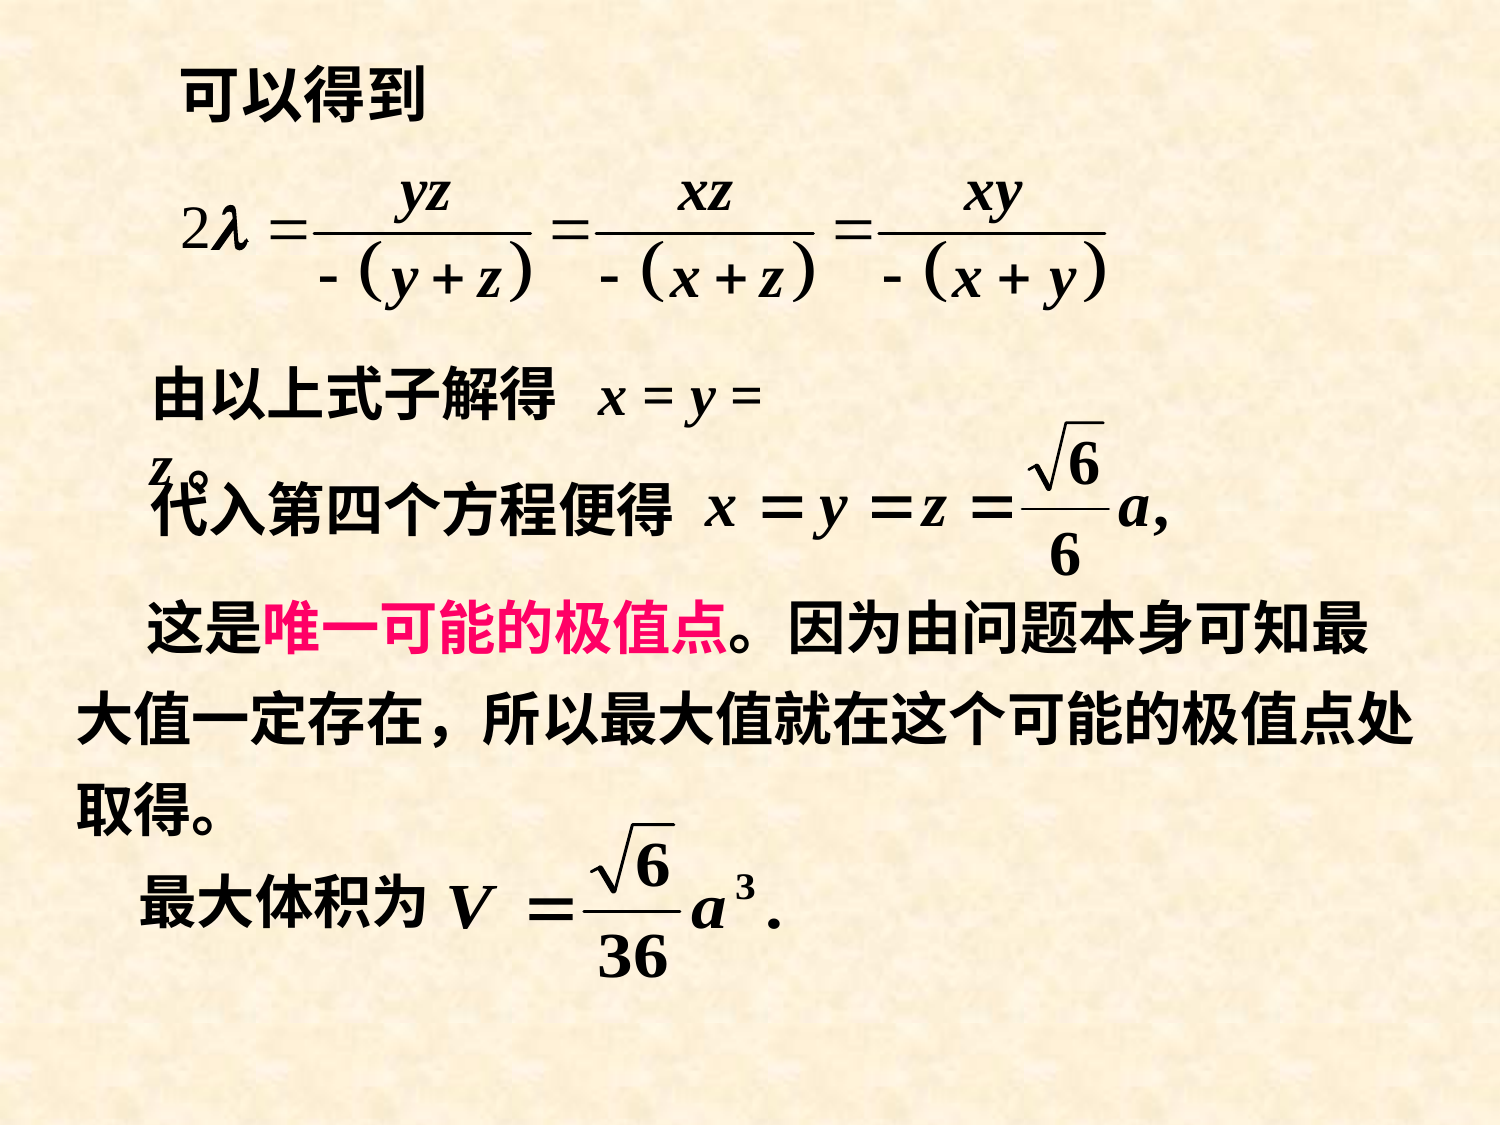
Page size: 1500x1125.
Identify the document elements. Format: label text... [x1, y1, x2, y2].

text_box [690, 408, 1179, 591]
picture [0, 0, 1500, 1125]
text_box 这是唯一可能的极值点。因为由问题本身可知最大值一定存在，所以最大值就在这个可能的极值点处取得。 [60, 562, 1436, 850]
text_box 最大体积为 [123, 857, 437, 943]
text_box 由以上式子解得 x = y = z。 [135, 349, 849, 465]
text_box 代入第四个方程便得 [135, 465, 685, 551]
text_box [170, 54, 1117, 333]
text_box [442, 810, 794, 993]
